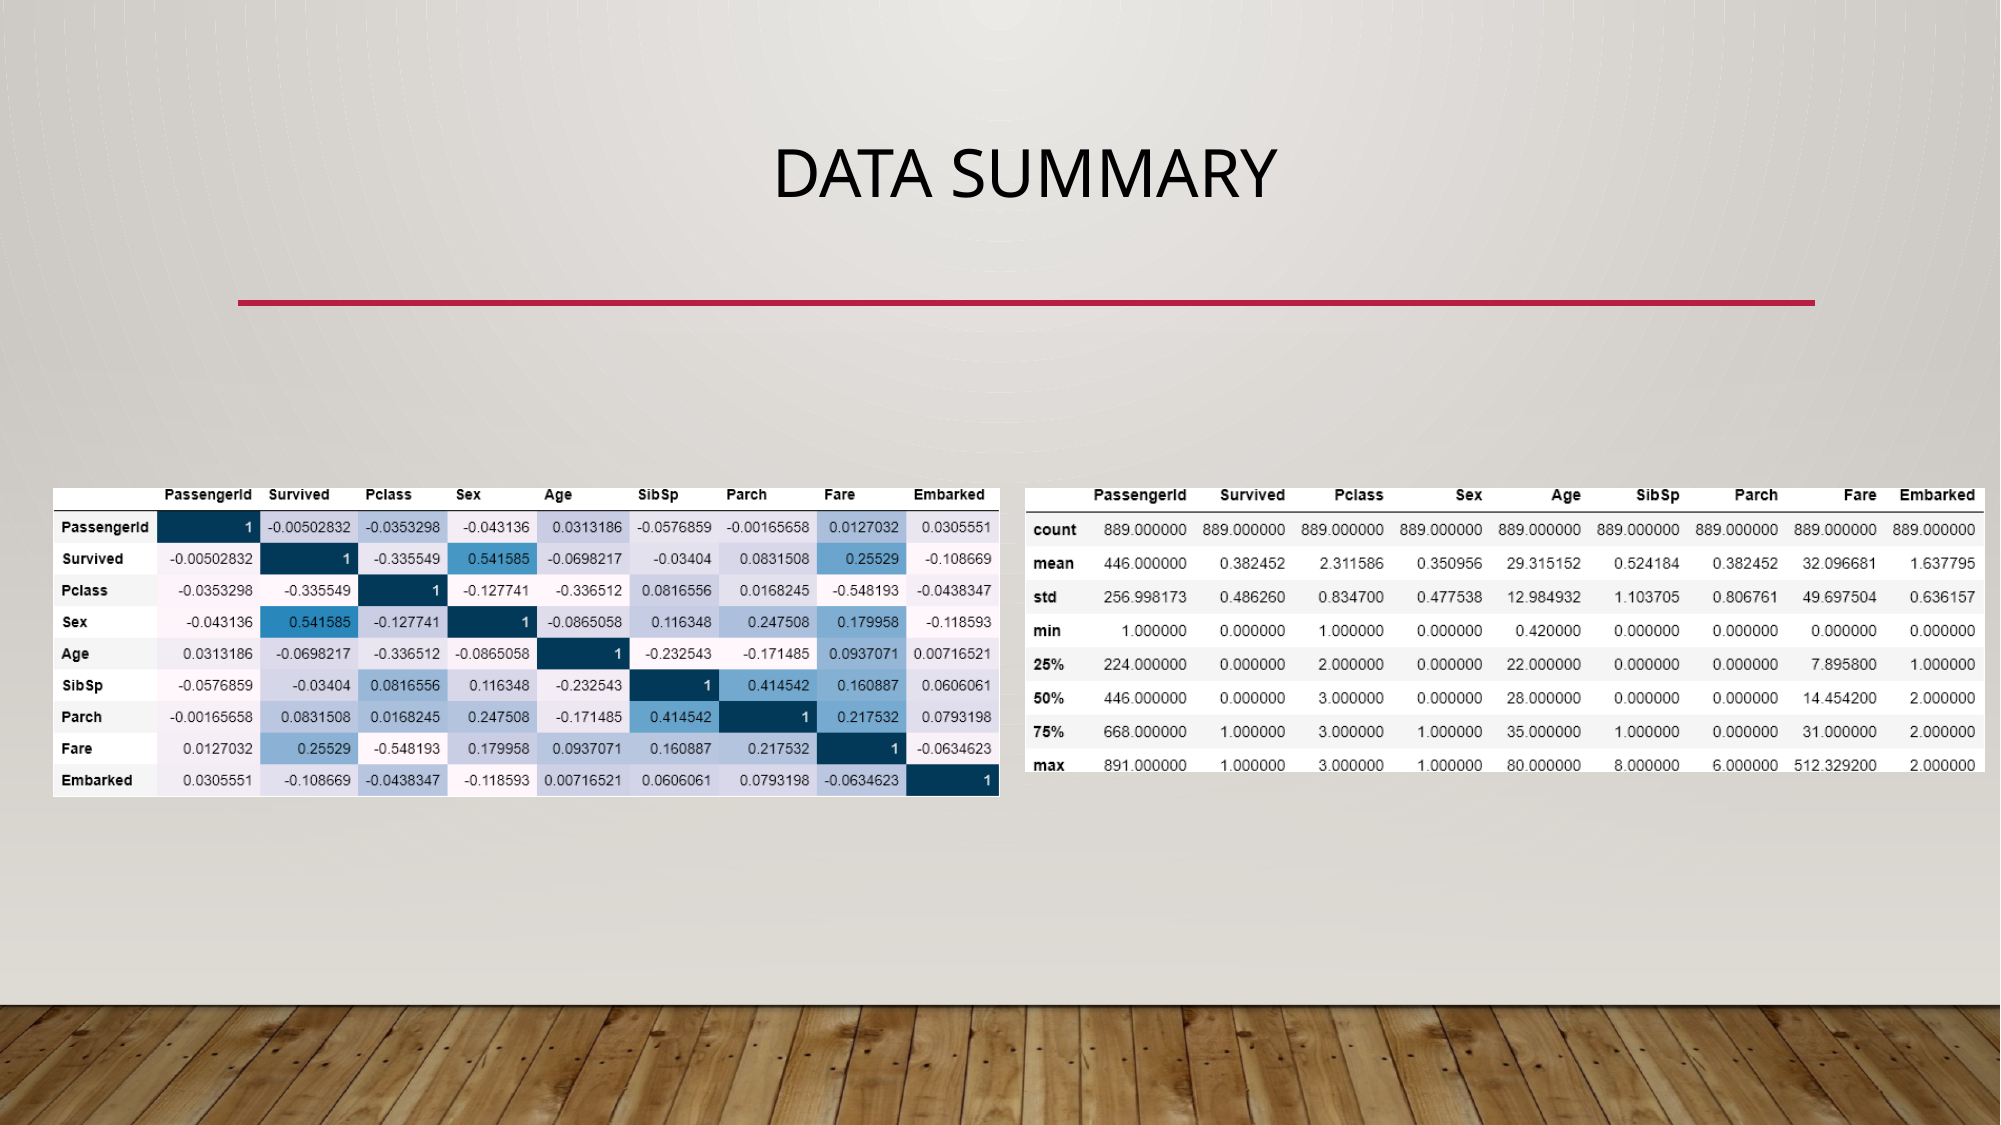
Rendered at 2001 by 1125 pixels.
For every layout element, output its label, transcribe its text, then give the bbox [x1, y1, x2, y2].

picture [0, 1005, 2000, 1125]
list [53, 488, 1000, 797]
title Data Summary [237, 132, 1814, 306]
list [1025, 488, 1985, 772]
